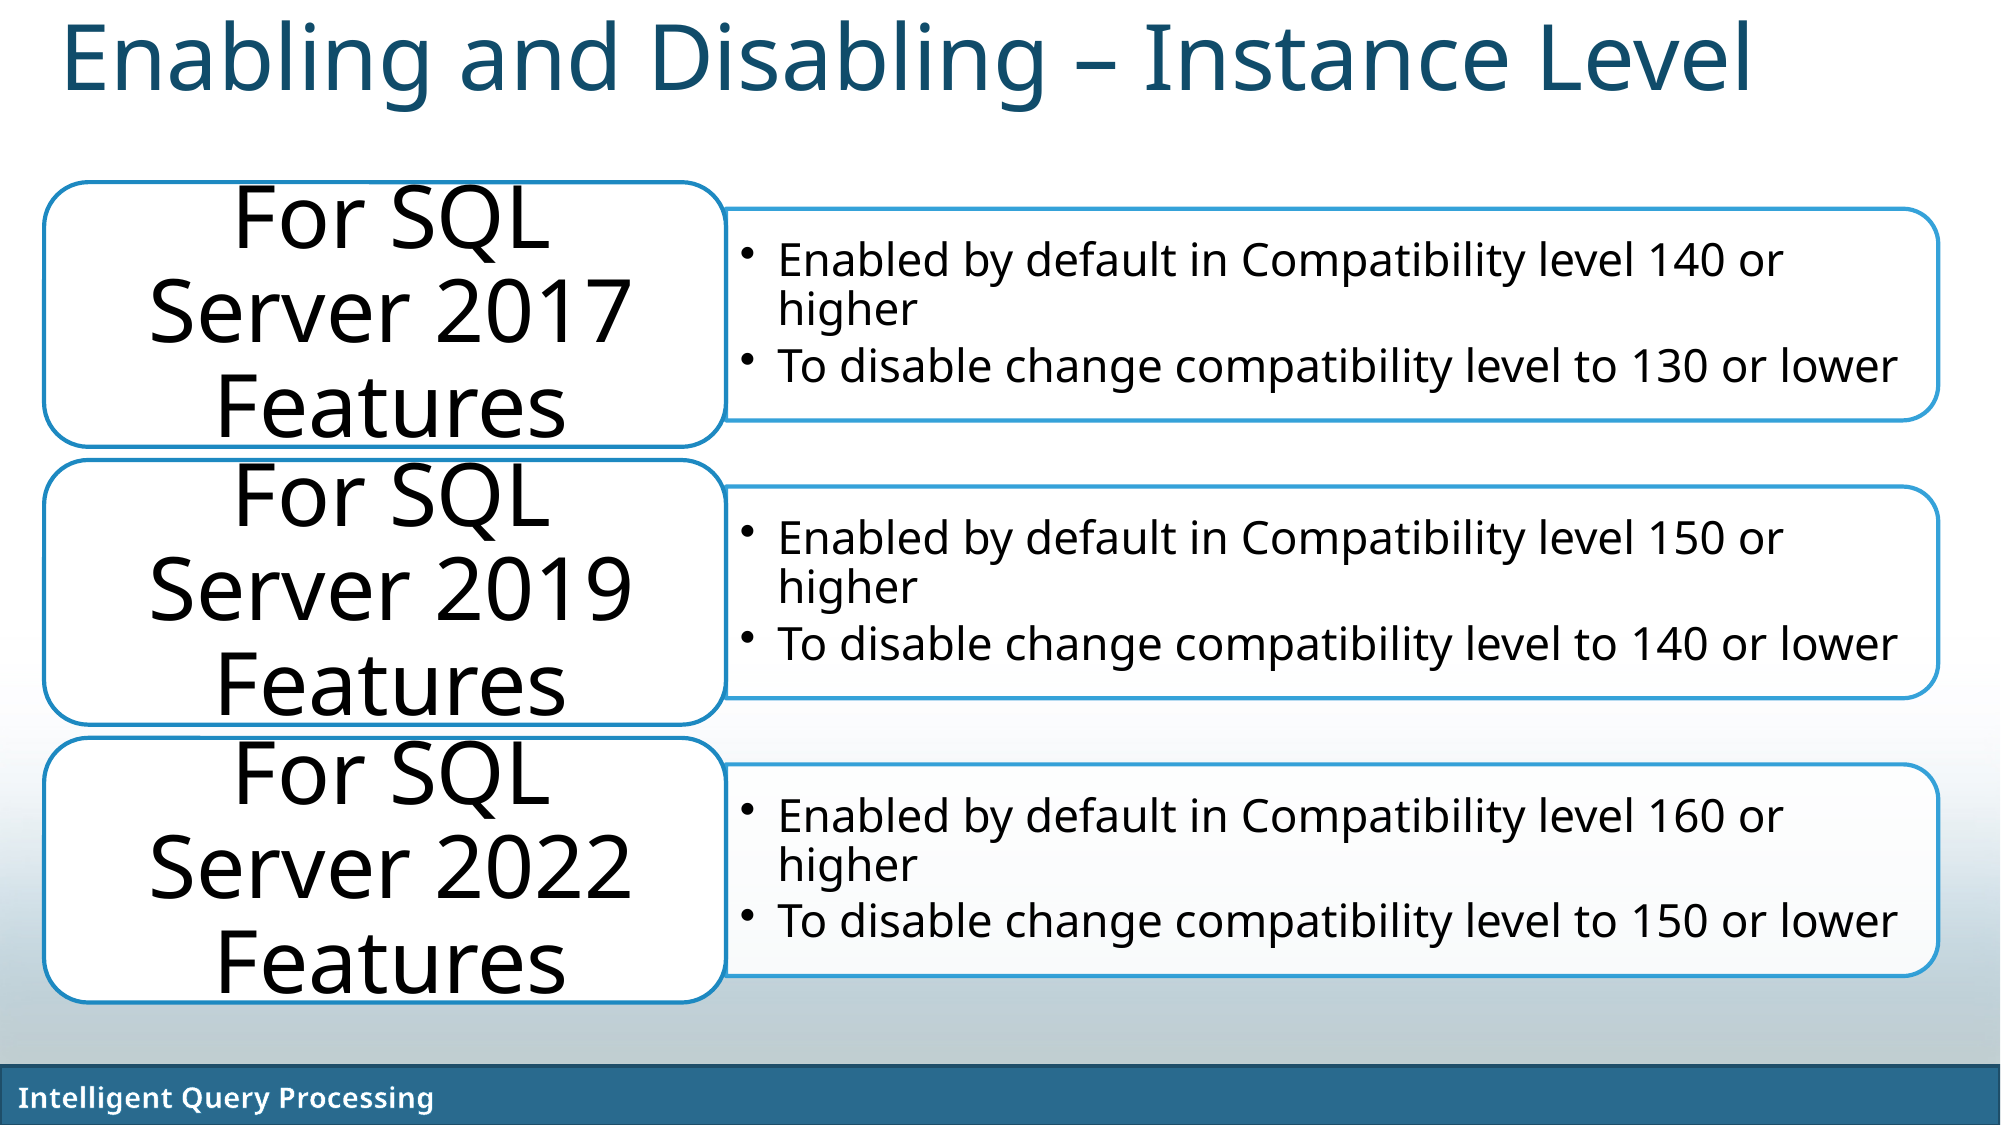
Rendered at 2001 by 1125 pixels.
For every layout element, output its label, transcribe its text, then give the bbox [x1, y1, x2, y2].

title Enabling and Disabling – Instance Level [44, 28, 1845, 181]
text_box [43, 181, 1939, 1004]
picture [0, 0, 2001, 1064]
